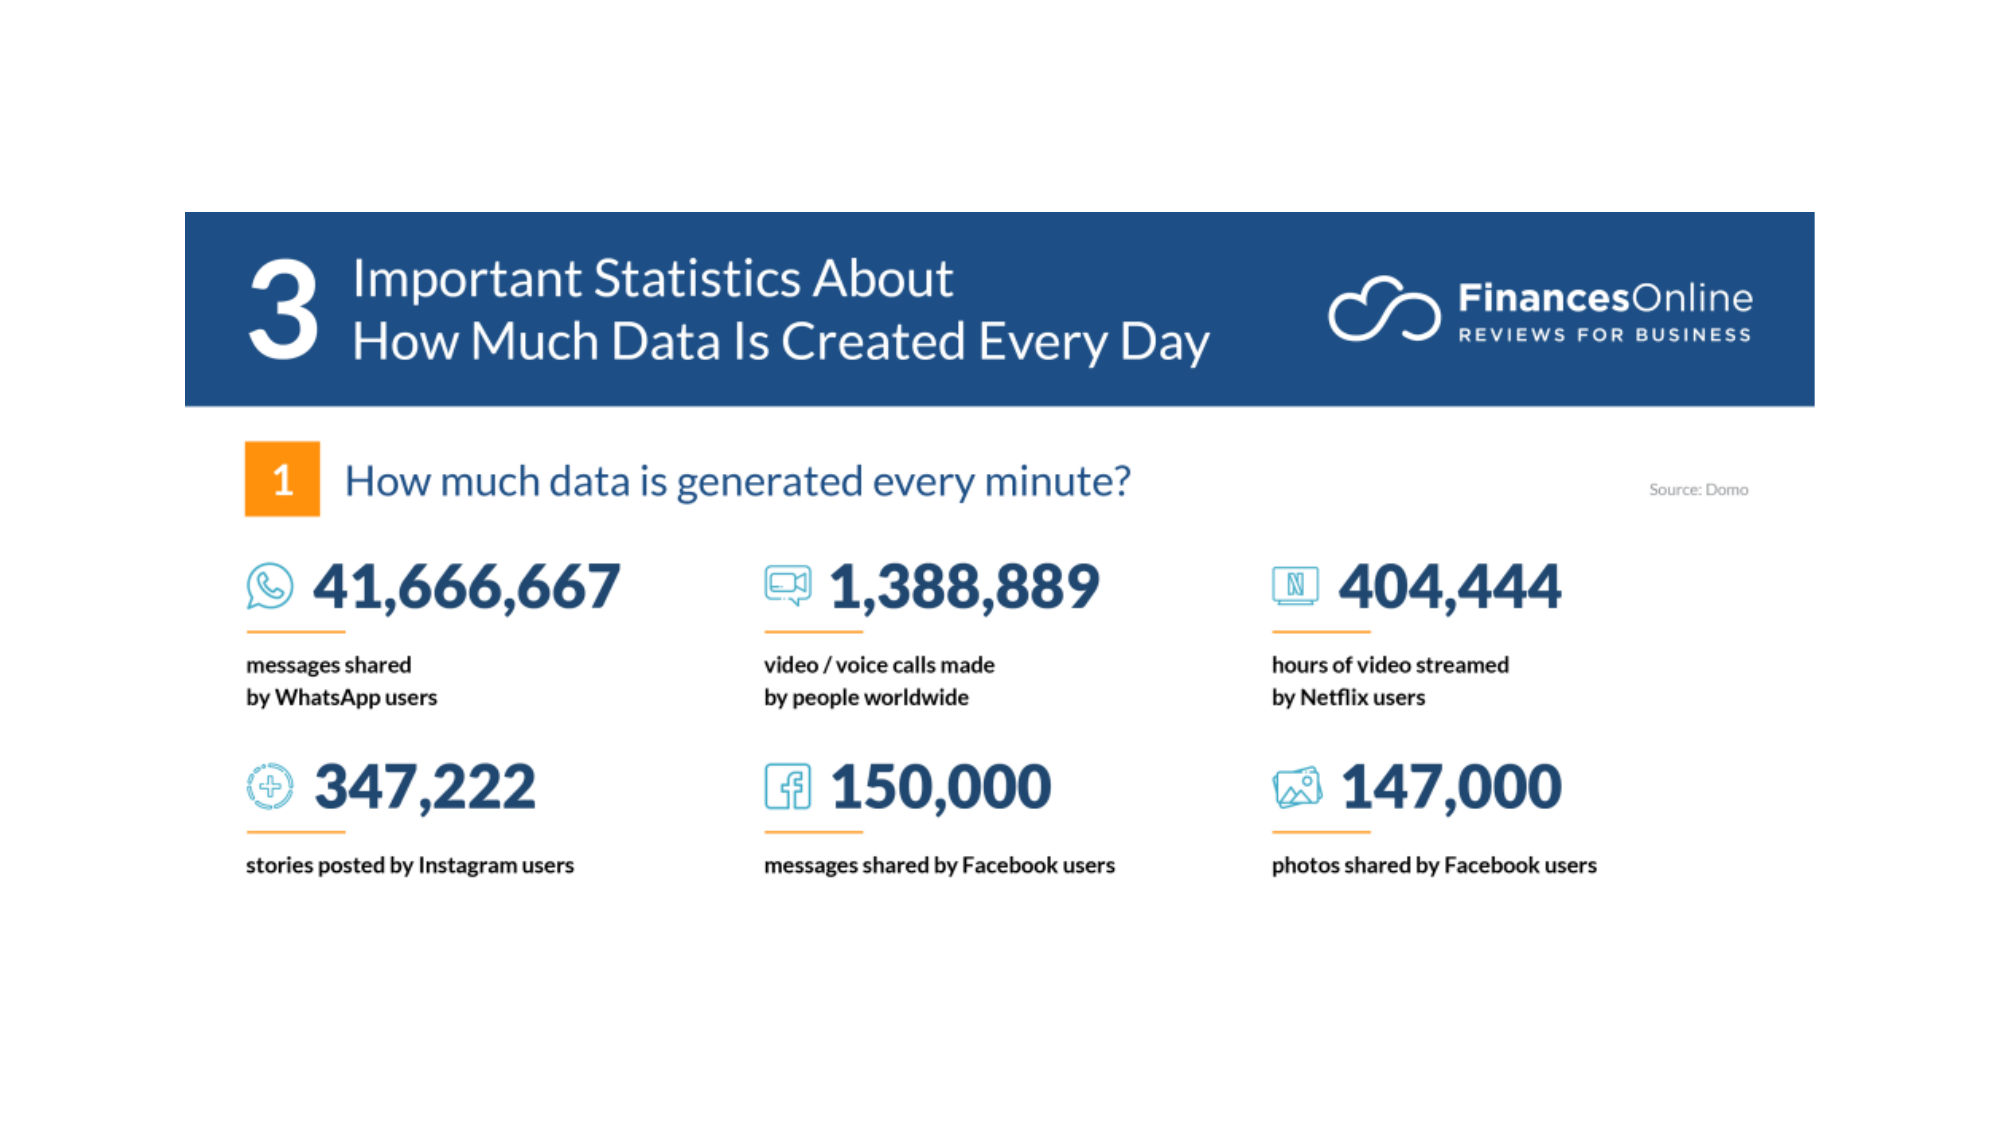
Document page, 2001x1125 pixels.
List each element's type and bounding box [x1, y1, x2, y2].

picture [185, 212, 1815, 913]
